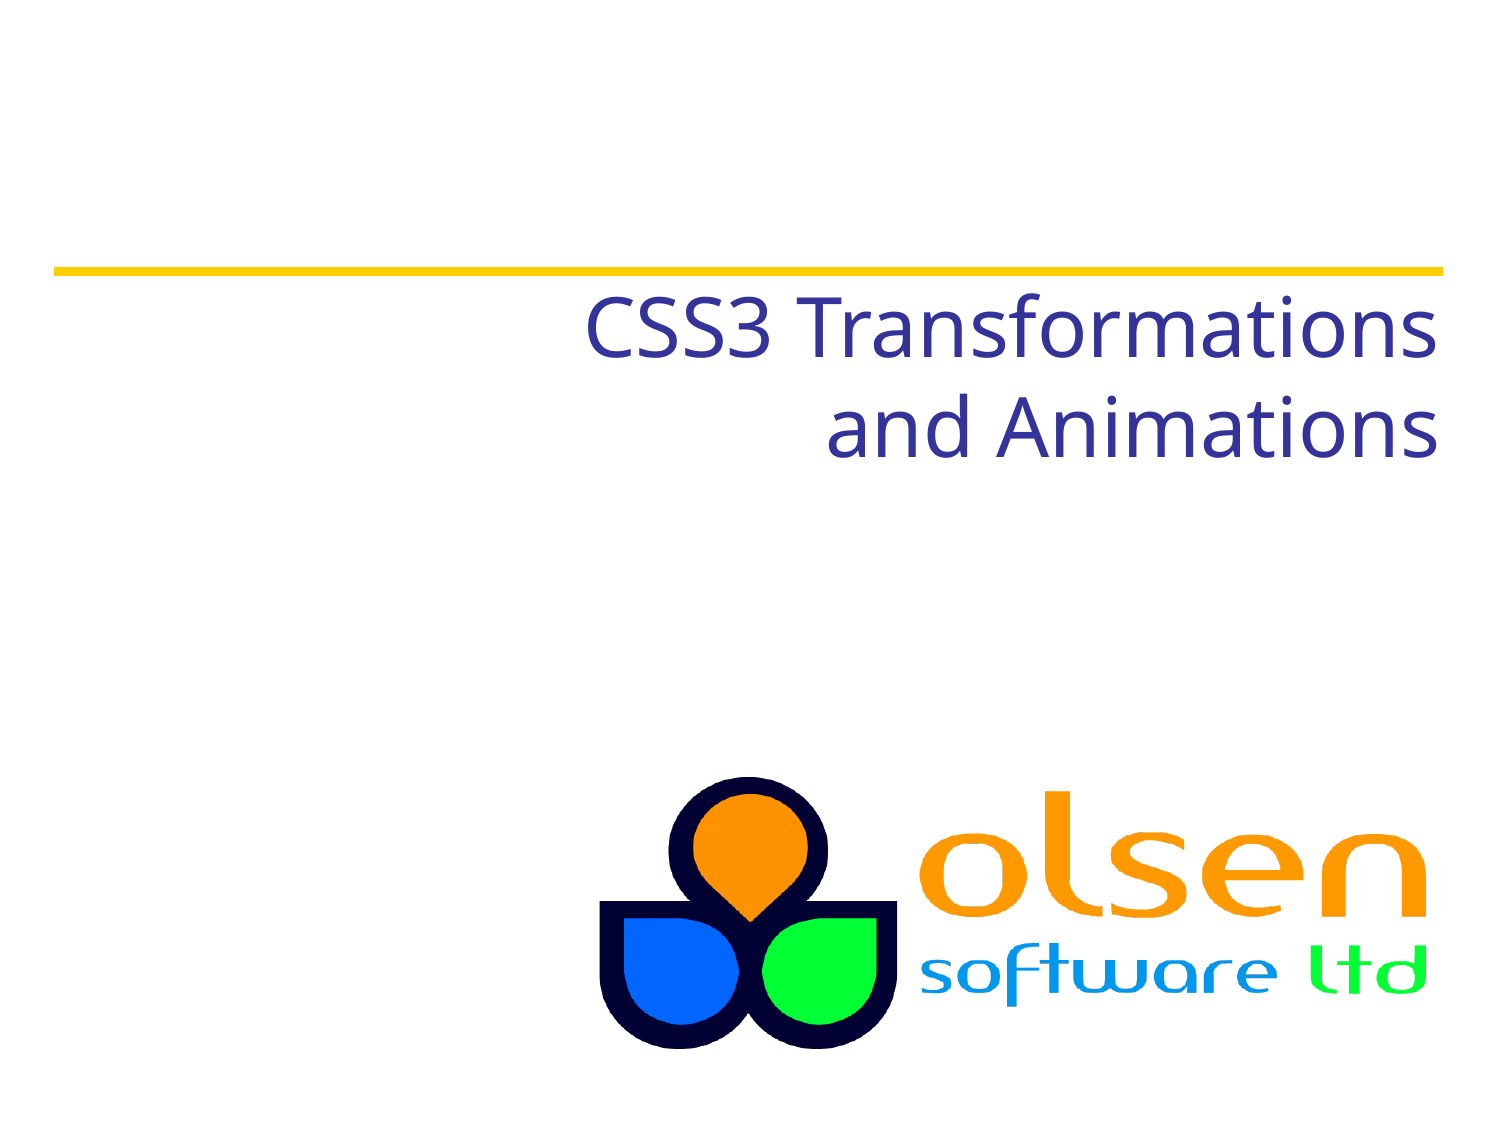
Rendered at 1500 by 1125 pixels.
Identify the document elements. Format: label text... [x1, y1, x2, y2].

title CSS3 Transformations and Animations [112, 257, 1441, 482]
picture [592, 726, 1500, 1056]
